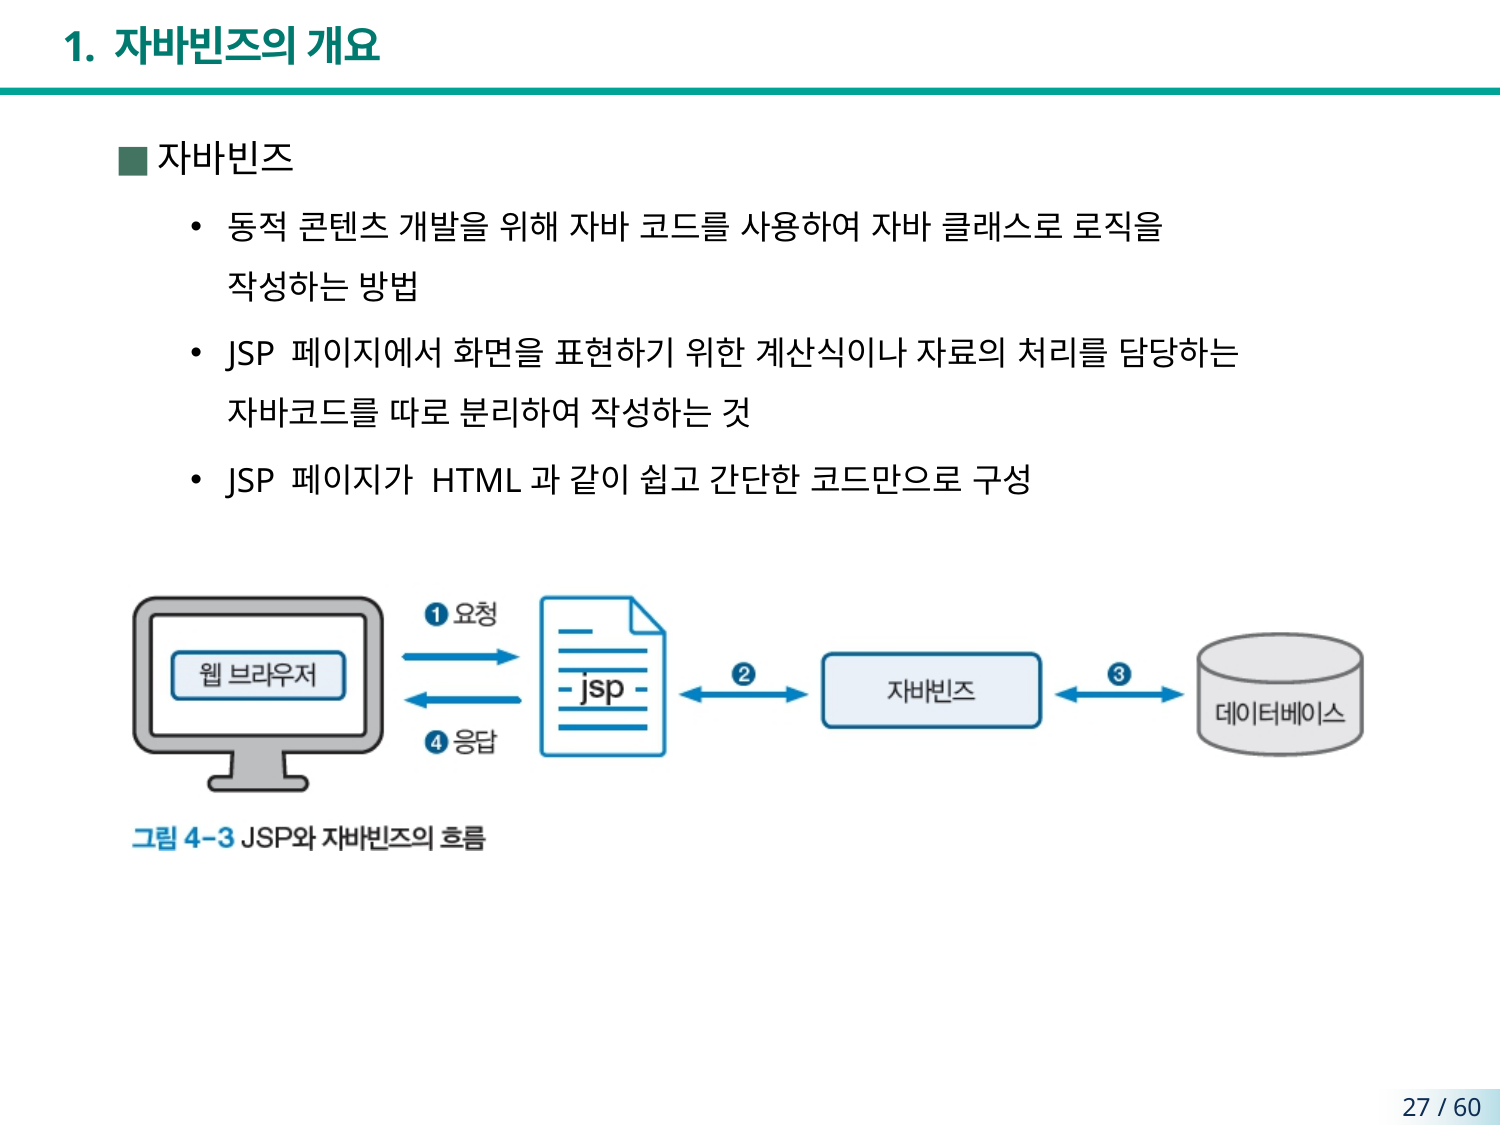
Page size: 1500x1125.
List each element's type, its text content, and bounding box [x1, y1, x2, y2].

picture [128, 582, 1370, 851]
title 1. 자바빈즈의 개요 [47, 5, 1325, 84]
list 자바빈즈 동적 콘텐츠 개발을 위해 자바 코드를 사용하여 자바 클래스로 로직을 작성하는 방법 JSP 페이지에서 화면을 표현하기 위한 계산식이나 자료의 처리를 담당하는 자바코드를 따로 분리하여 작성하는 것 JSP 페이지가 HTML과 같이 쉽고 간단한 코드만으로 구성 [100, 127, 1459, 1050]
